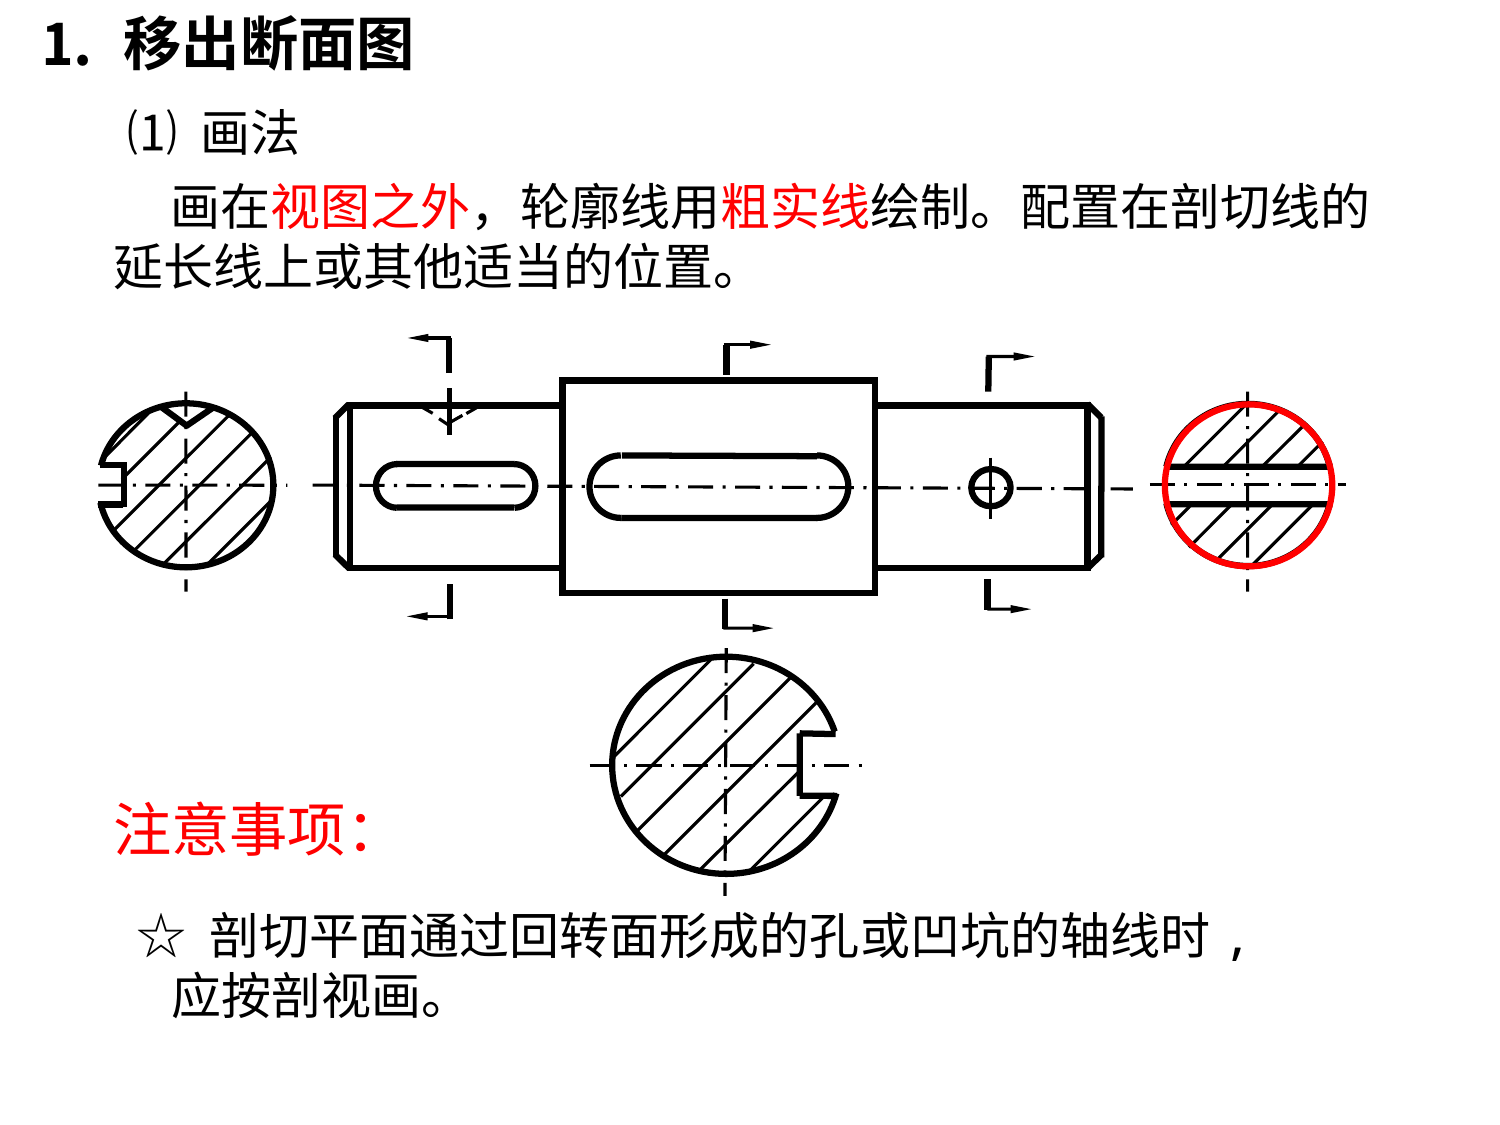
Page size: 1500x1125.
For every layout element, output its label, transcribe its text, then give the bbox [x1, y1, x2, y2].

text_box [986, 356, 1035, 378]
text_box ⒈ 移出断面图 [23, 0, 658, 85]
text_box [98, 391, 288, 592]
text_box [723, 344, 774, 378]
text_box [1149, 391, 1346, 592]
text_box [406, 337, 451, 378]
text_box ⑴ 画法 [48, 93, 380, 169]
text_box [723, 600, 774, 629]
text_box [589, 647, 864, 897]
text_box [312, 380, 1134, 594]
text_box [406, 600, 451, 617]
text_box 注意事项： [98, 785, 530, 871]
text_box 画在视图之外，轮廓线用粗实线绘制。配置在剖切线的延长线上或其他适当的位置。 [98, 168, 1427, 303]
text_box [986, 600, 1035, 610]
text_box ☆ 剖切平面通过回转面形成的孔或凹坑的轴线时, 应按剖视画。 [121, 897, 1452, 1032]
